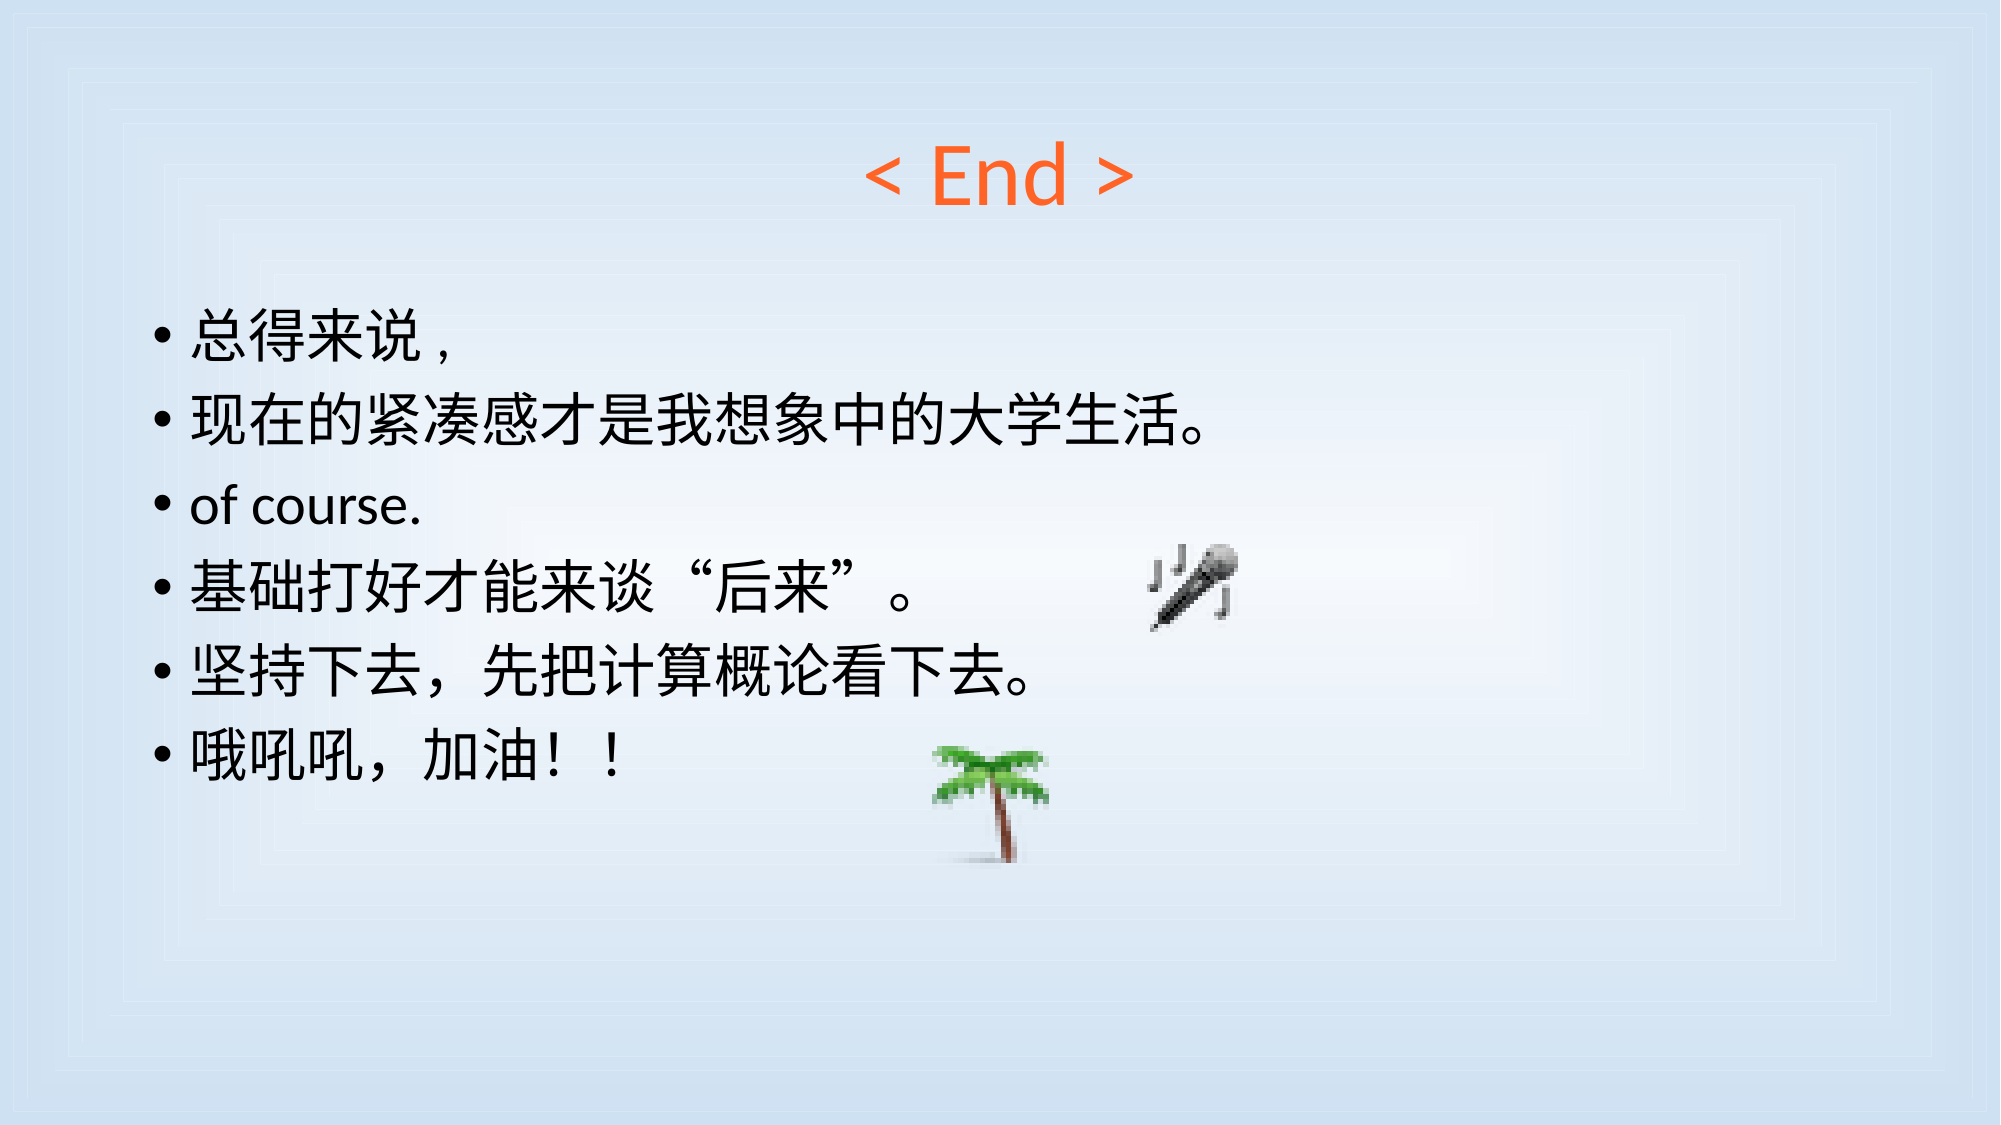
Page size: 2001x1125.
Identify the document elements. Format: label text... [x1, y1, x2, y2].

picture [1147, 544, 1239, 636]
title < End > [137, 59, 1863, 278]
picture [927, 746, 1049, 869]
list 总得来说, 现在的紧凑感才是我想象中的大学生活。 of course. 基础打好才能来谈“后来”。 坚持下去，先把计算概论看下去。 哦吼吼，加油！！ [137, 299, 1863, 1014]
